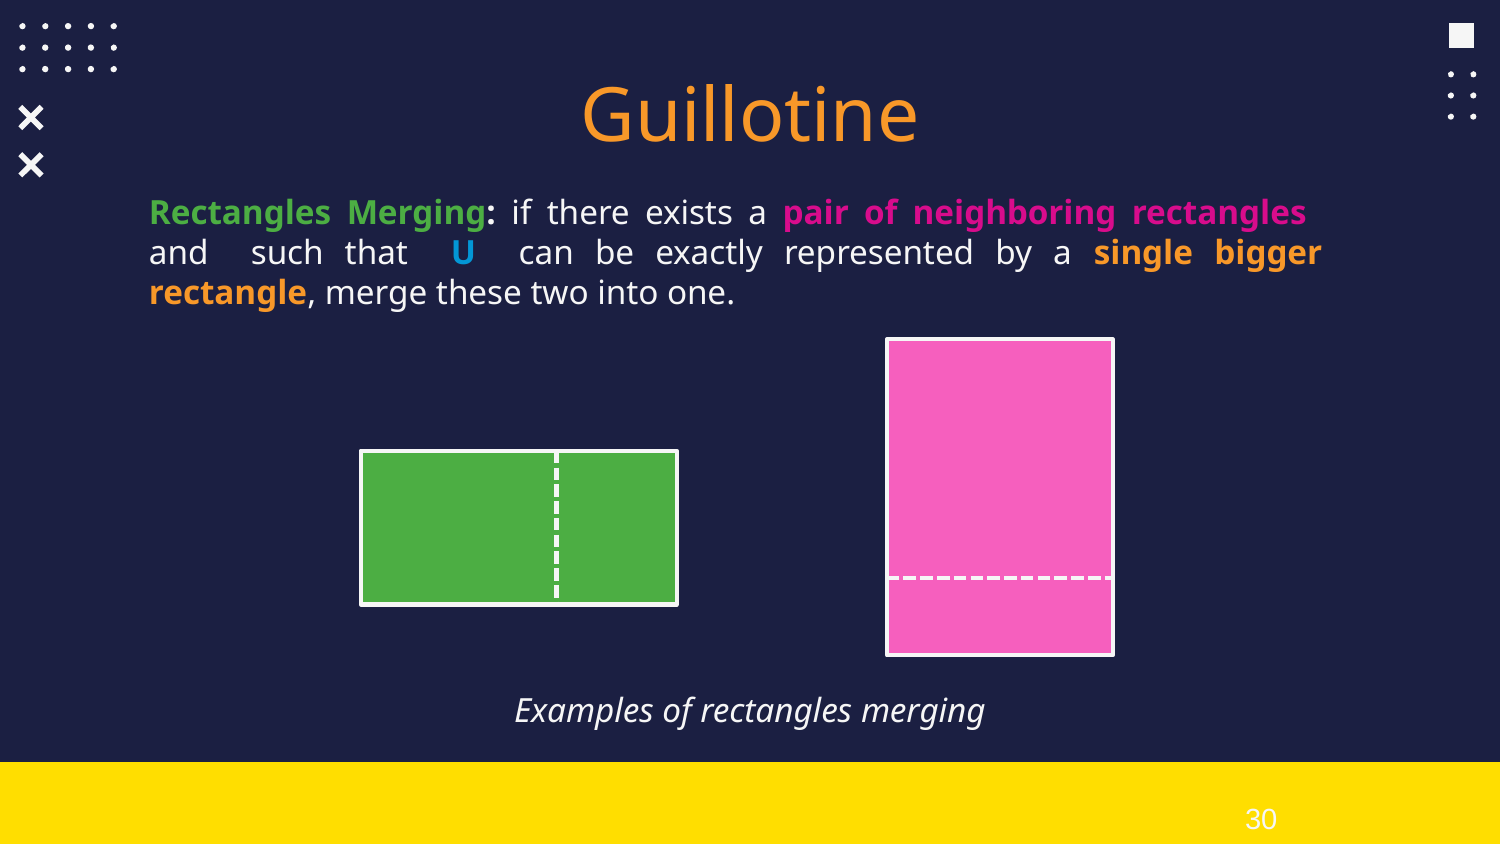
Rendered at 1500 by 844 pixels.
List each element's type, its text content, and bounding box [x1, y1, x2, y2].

text_box 30 [1230, 793, 1488, 843]
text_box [360, 450, 677, 605]
text_box Guillotine [116, 51, 1383, 146]
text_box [886, 339, 1113, 656]
text_box Examples of rectangles merging [246, 681, 1254, 737]
